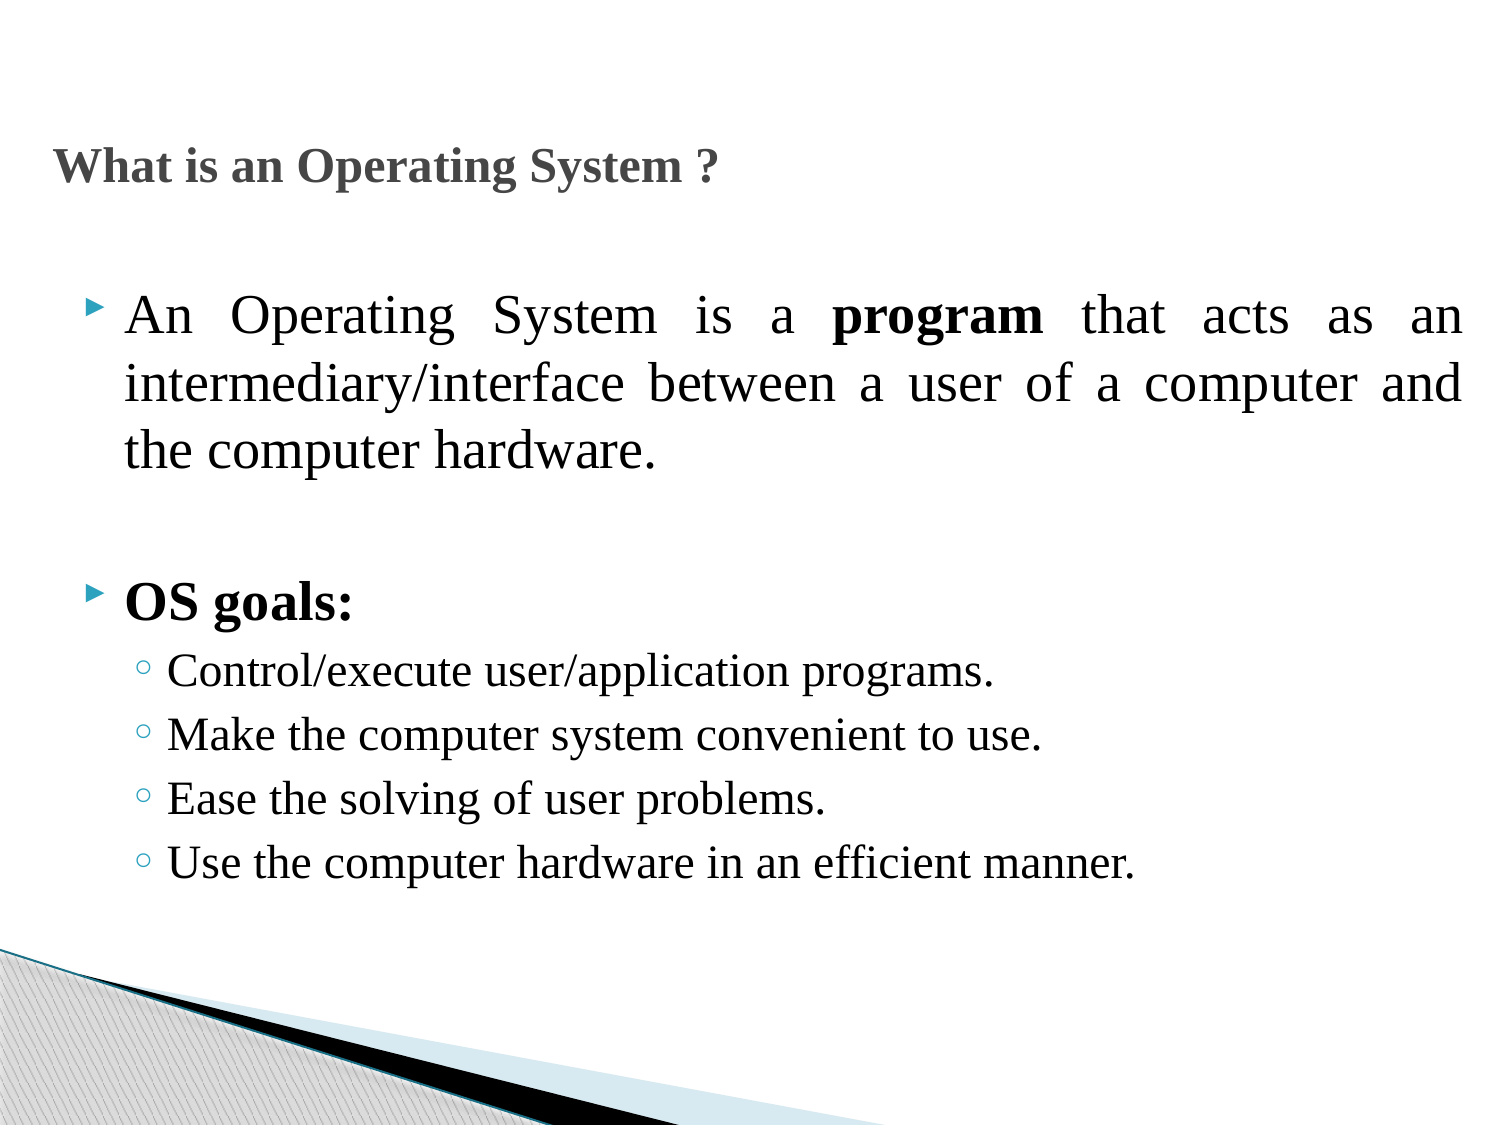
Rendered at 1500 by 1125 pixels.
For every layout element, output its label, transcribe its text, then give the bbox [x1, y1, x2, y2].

title What is an Operating System ? [37, 125, 1415, 200]
list An Operating System is a program that acts as an intermediary/interface between a user of a computer and the computer hardware. OS goals: Control/execute user/application programs. Make the computer system convenient to use. Ease the solving of user problems. Use the computer hardware in an efficient manner. [50, 270, 1480, 1105]
